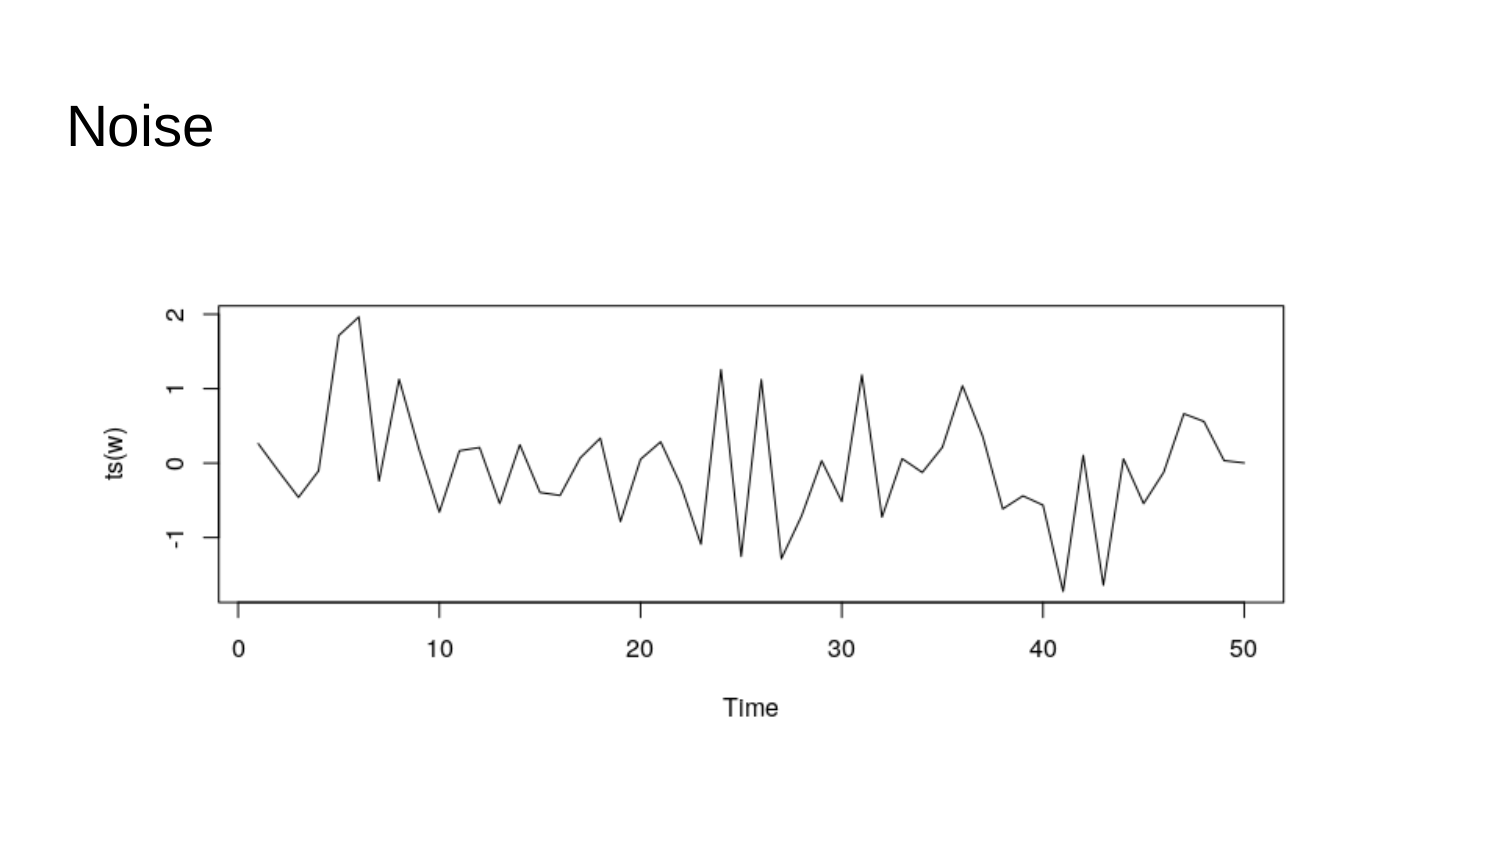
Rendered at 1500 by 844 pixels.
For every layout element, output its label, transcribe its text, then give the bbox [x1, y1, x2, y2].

picture [96, 182, 1347, 756]
title Noise [51, 72, 1449, 167]
